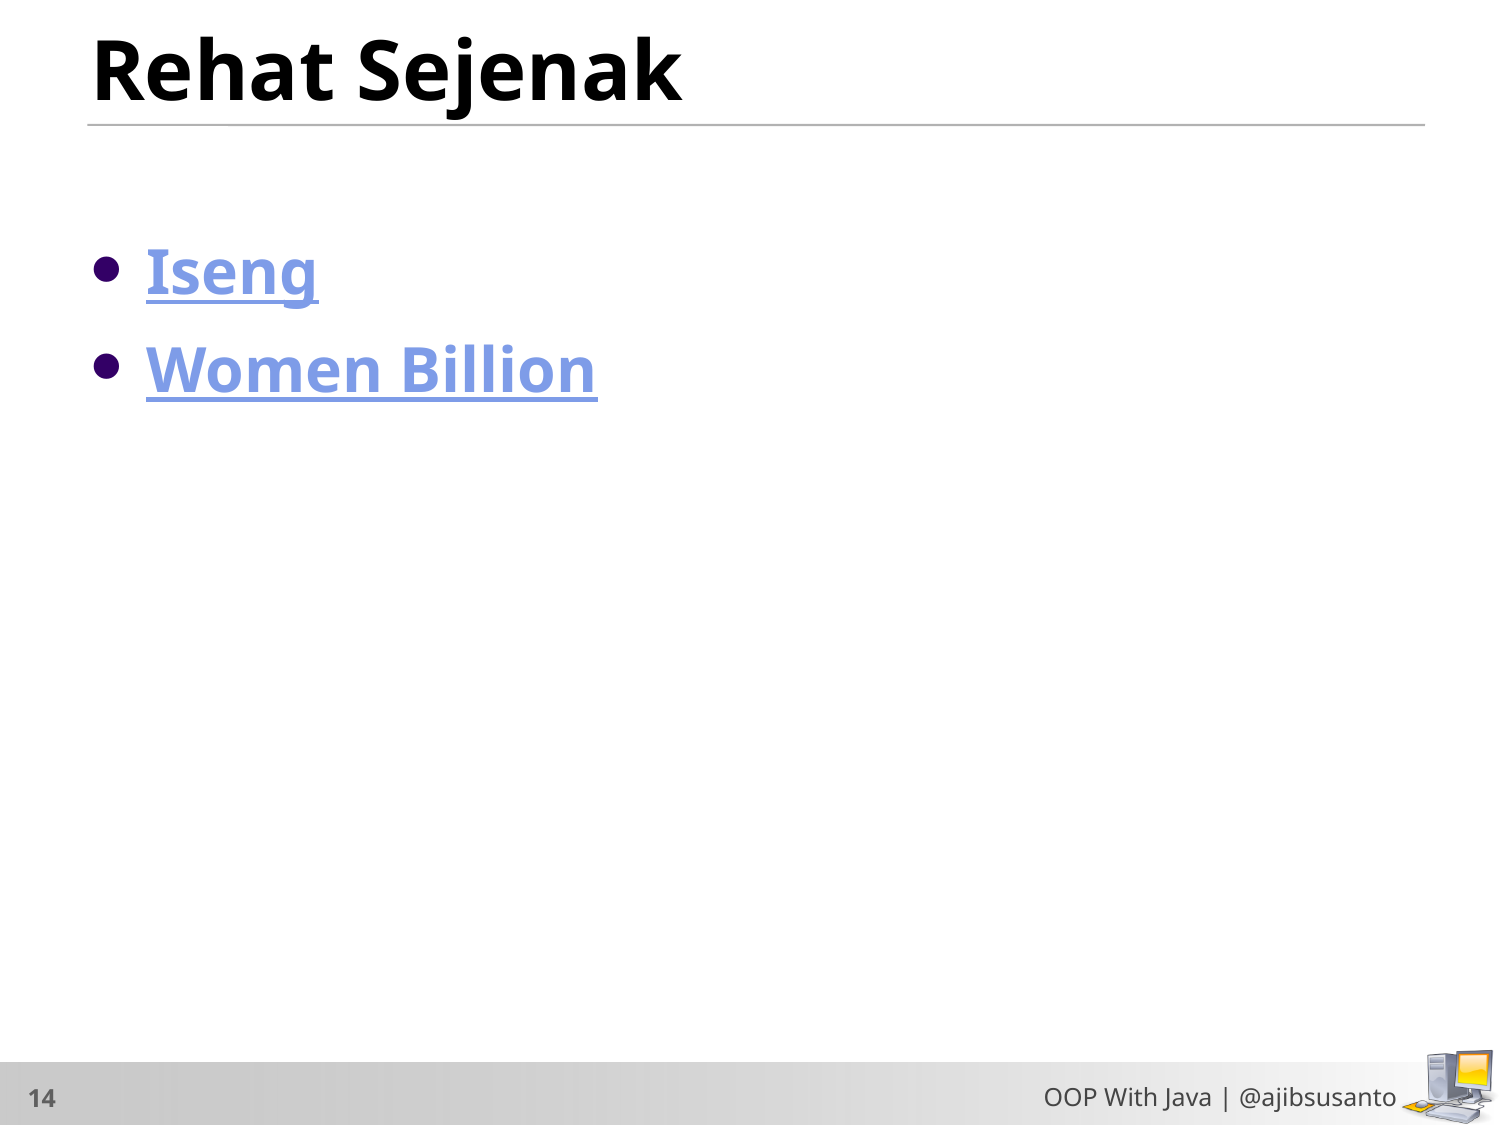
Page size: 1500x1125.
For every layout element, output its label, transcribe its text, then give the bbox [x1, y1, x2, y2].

title Rehat Sejenak [74, 0, 1451, 126]
list Iseng Women Billion [74, 224, 1426, 1012]
slide_number 14 [12, 1074, 363, 1113]
picture [1400, 1046, 1500, 1125]
footer OOP With Java | @ajibsusanto [937, 1068, 1413, 1119]
